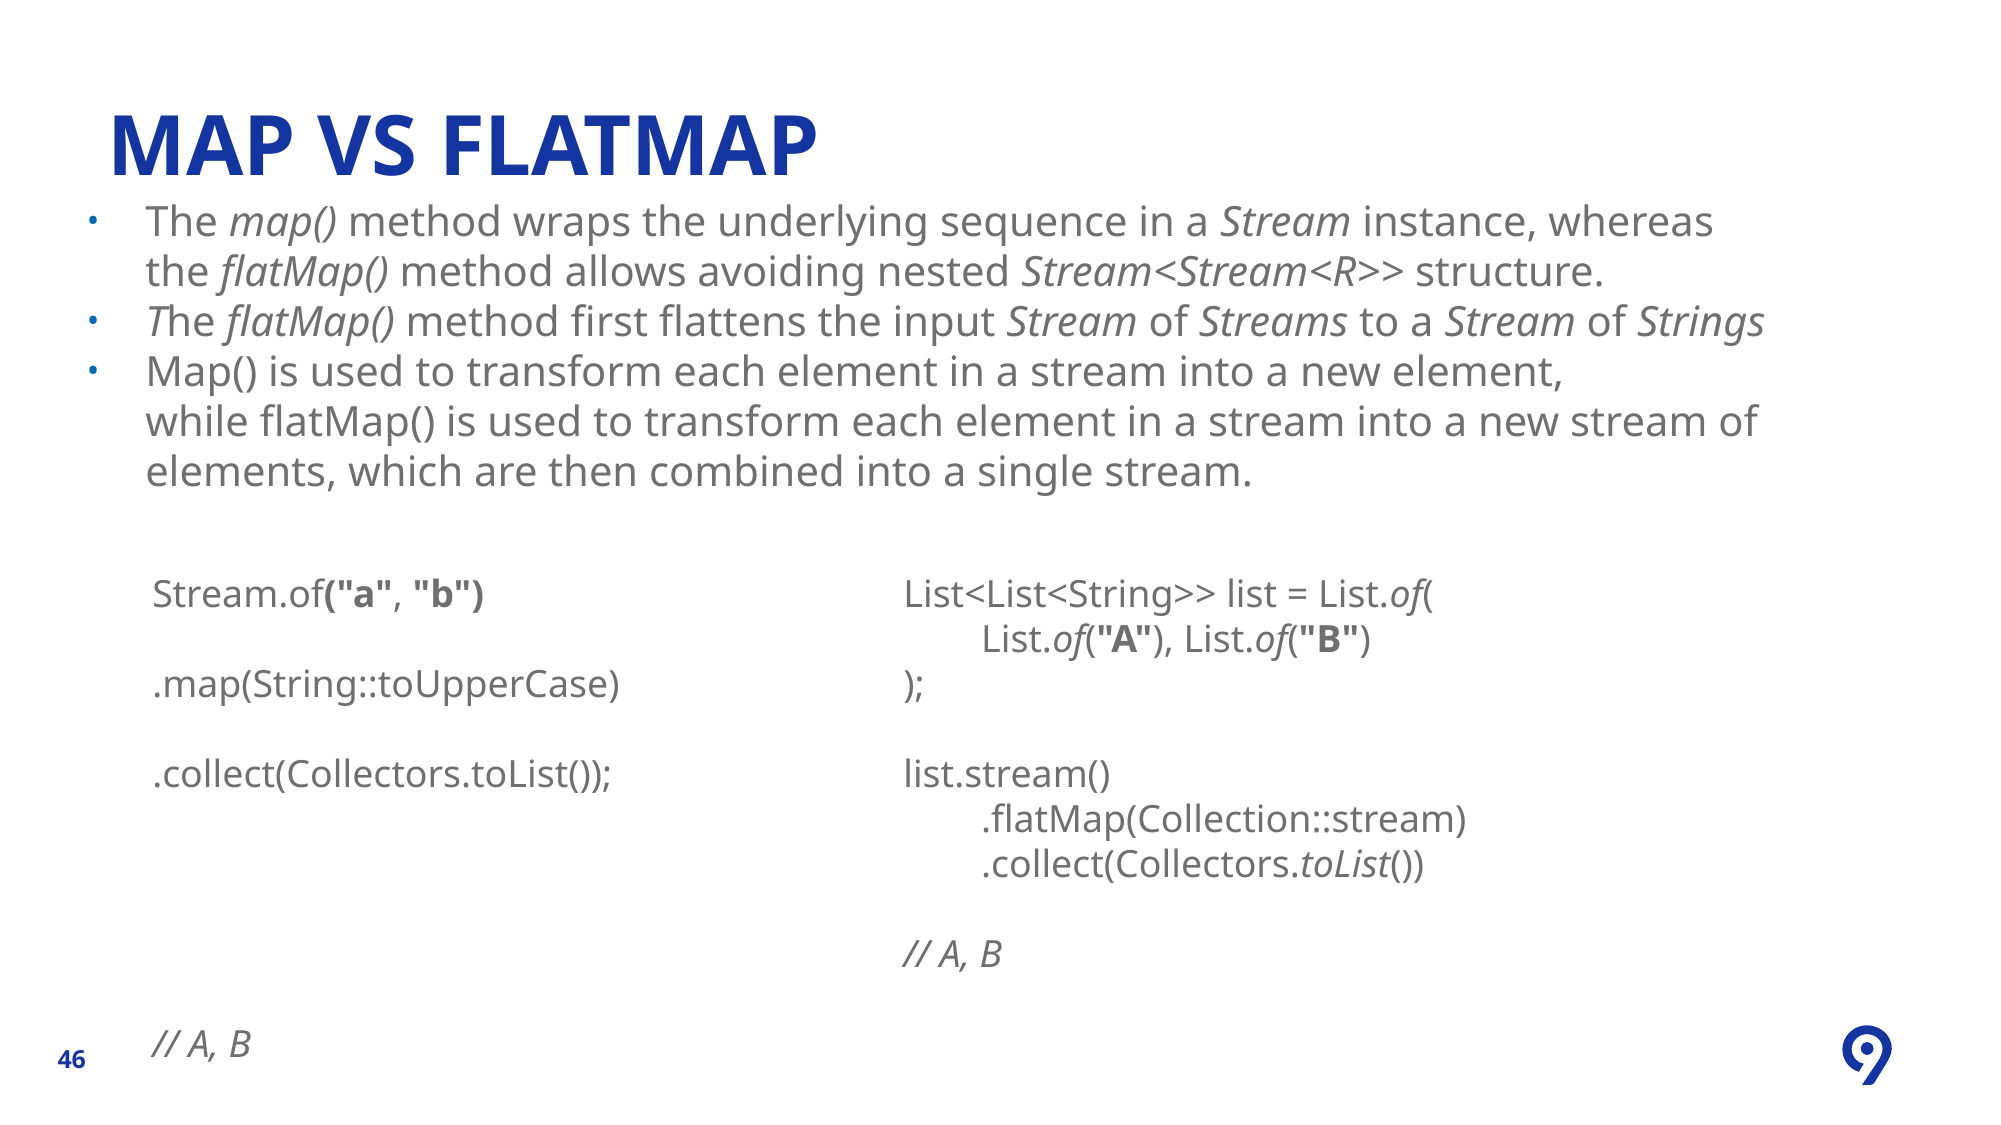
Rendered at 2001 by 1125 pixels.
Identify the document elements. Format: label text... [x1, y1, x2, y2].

text_box The map() method wraps the underlying sequence in a Stream instance, whereas the flatMap() method allows avoiding nested Stream<Stream<R>> structure. The flatMap() method first flattens the input Stream of Streams to a Stream of Strings Map() is used to transform each element in a stream into a new element, while flatMap() is used to transform each element in a stream into a new stream of elements, which are then combined into a single stream. [24, 194, 1814, 539]
text_box 46 [57, 1045, 103, 1077]
text_box List<List<String>> list = List.of( List.of("A"), List.of("B") ); list.stream() .flatMap(Collection::stream) .collect(Collectors.toList()) // A, B [888, 563, 1889, 983]
text_box MAP VS FLATMAP [108, 84, 1579, 194]
text_box Stream.of("a", "b") .map(String::toUpperCase) .collect(Collectors.toList()); // A, B [137, 563, 755, 1073]
